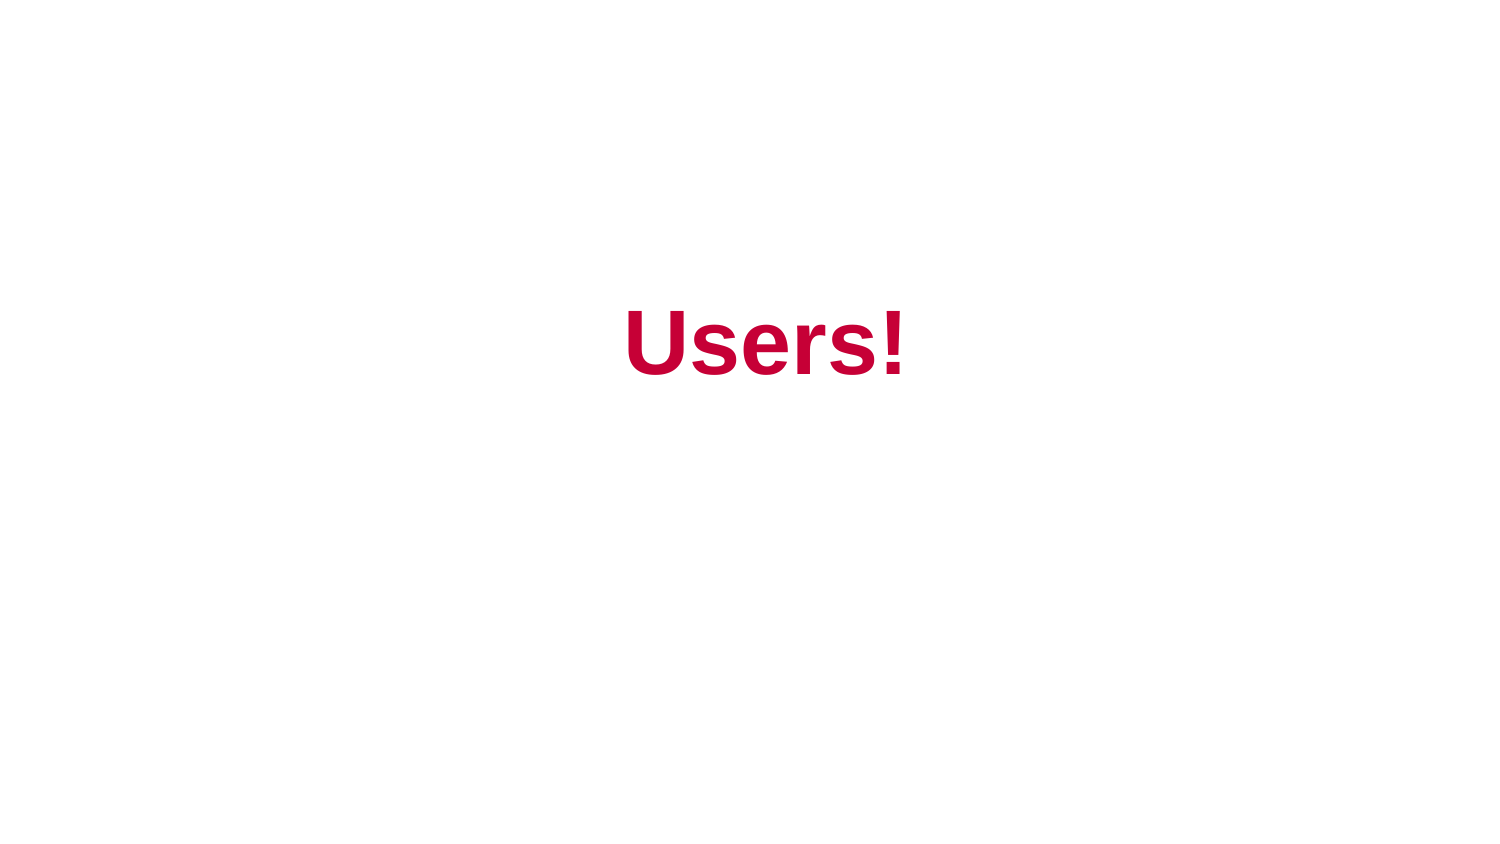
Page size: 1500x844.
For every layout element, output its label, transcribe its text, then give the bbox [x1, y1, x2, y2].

title Users! [16, 281, 1500, 394]
